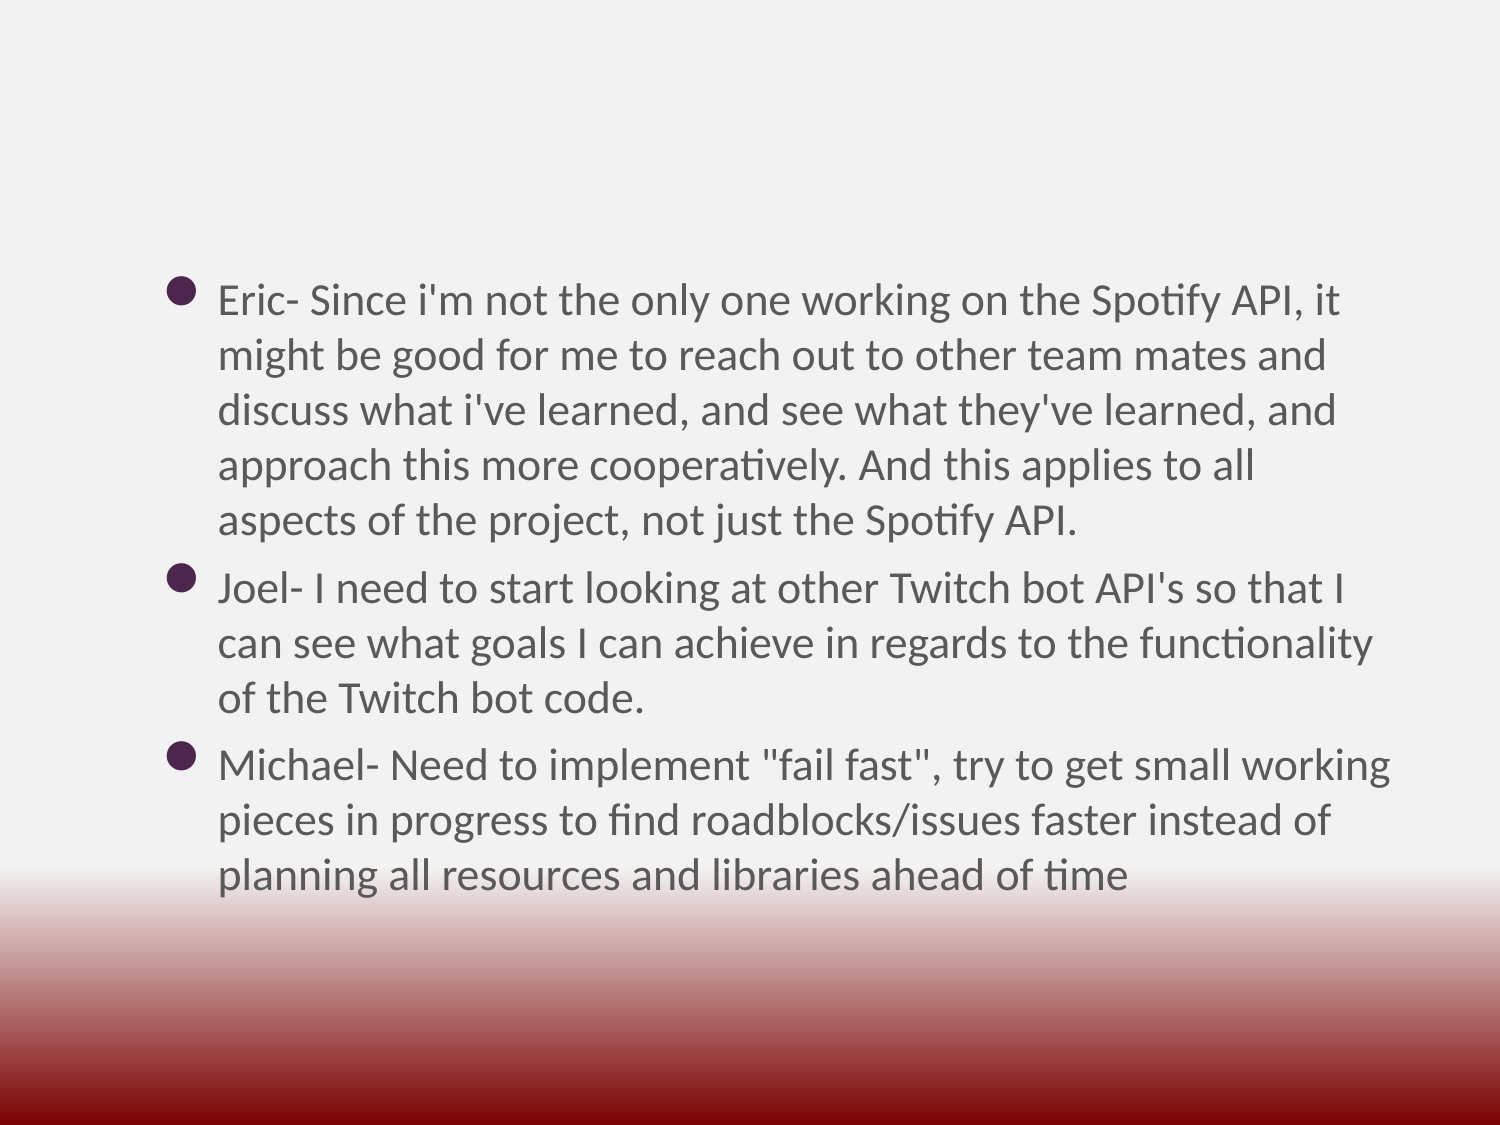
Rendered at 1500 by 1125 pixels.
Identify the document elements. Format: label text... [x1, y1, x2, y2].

list Eric- Since i'm not the only one working on the Spotify API, it might be good for me to reach out to other team mates and discuss what i've learned, and see what they've learned, and approach this more cooperatively. And this applies to all aspects of the project, not just the Spotify API. Joel- I need to start looking at other Twitch bot API's so that I can see what goals I can achieve in regards to the functionality of the Twitch bot code. Michael- Need to implement "fail fast", try to get small working pieces in progress to find roadblocks/issues faster instead of planning all resources and libraries ahead of time [90, 262, 1410, 975]
